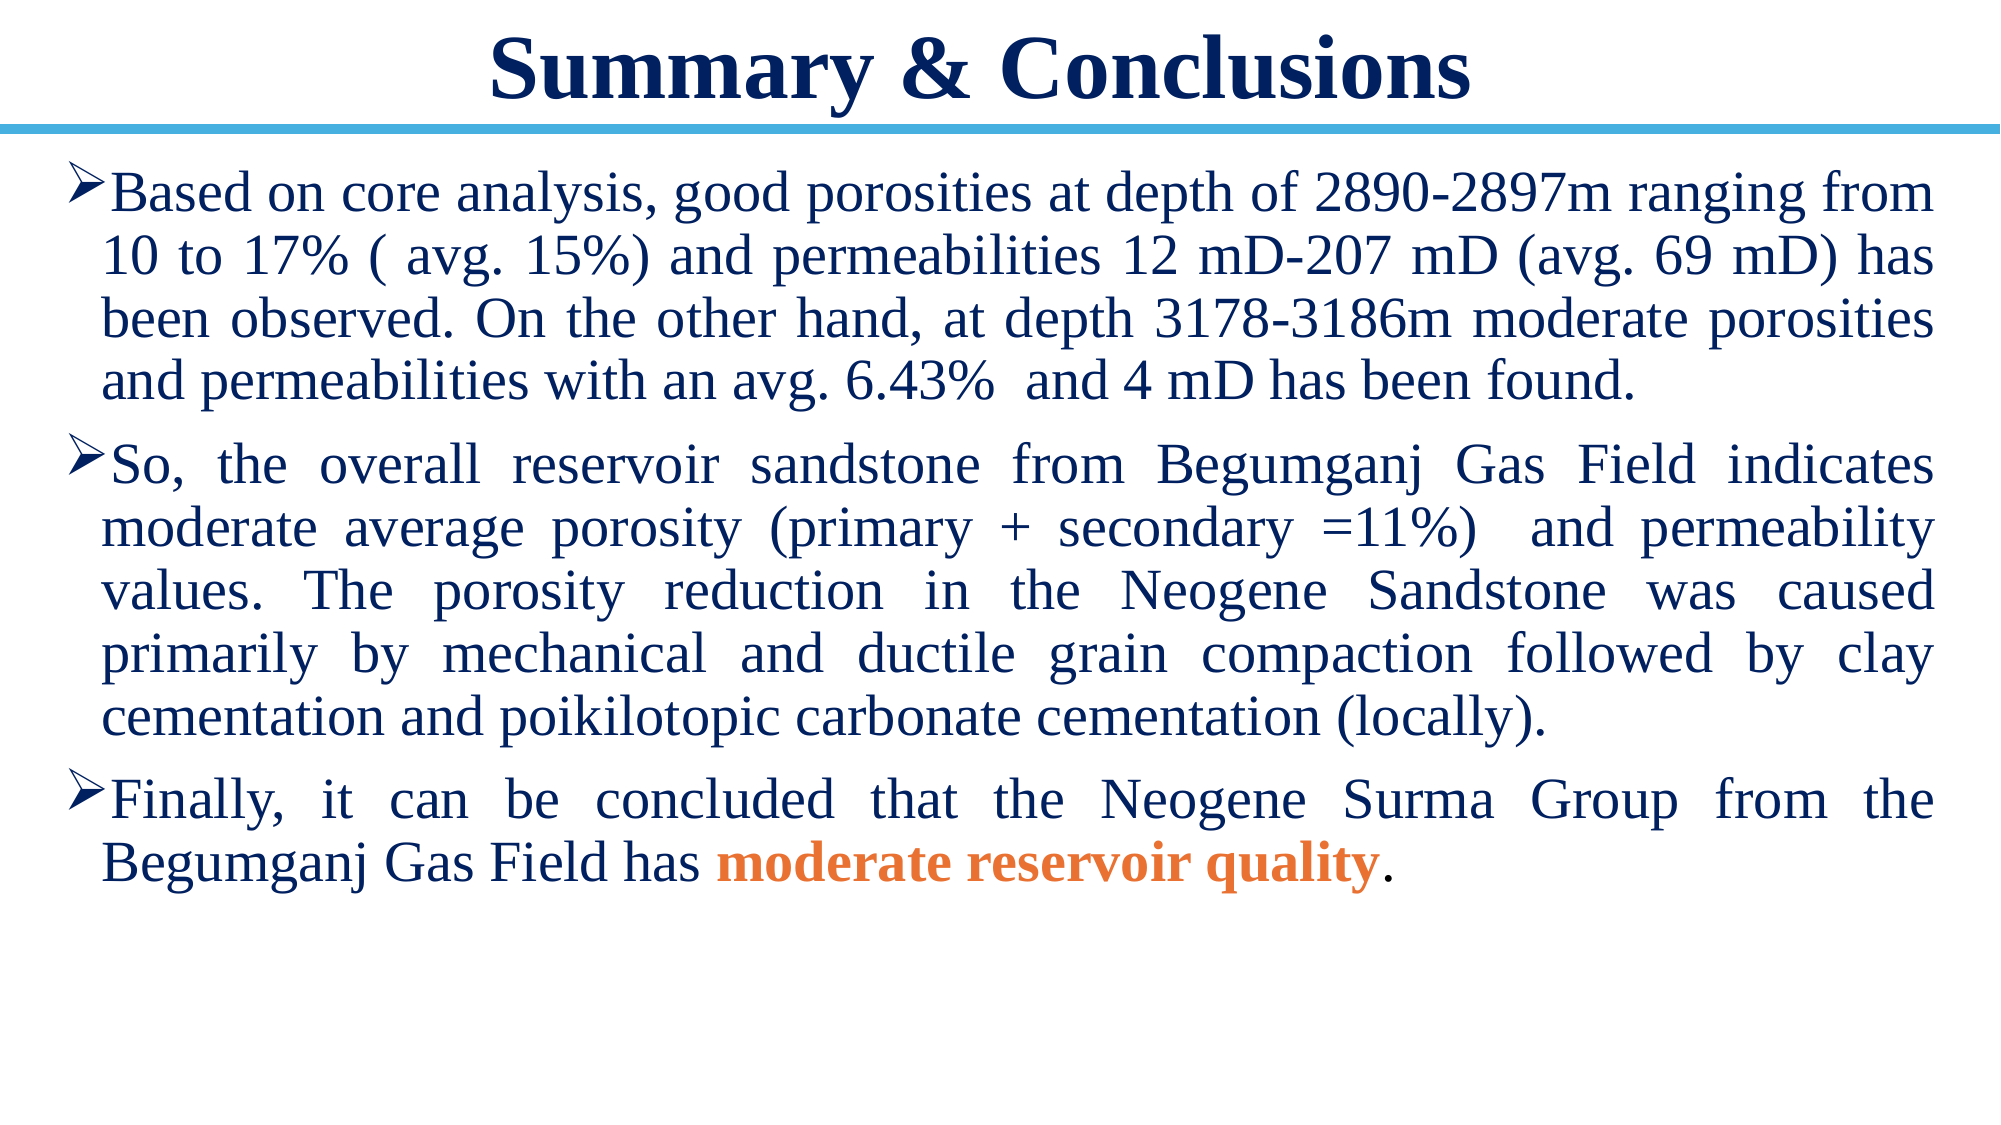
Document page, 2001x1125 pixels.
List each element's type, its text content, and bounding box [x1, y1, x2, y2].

title Summary & Conclusions [473, 36, 1574, 109]
list Based on core analysis, good porosities at depth of 2890-2897m ranging from 10 to 17% ( avg. 15%) and permeabilities 12 mD-207 mD (avg. 69 mD) has been observed. On the other hand, at depth 3178-3186m moderate porosities and permeabilities with an avg. 6.43% and 4 mD has been found. So, the overall reservoir sandstone from Begumganj Gas Field indicates moderate average porosity (primary + secondary =11%) and permeability values. The porosity reduction in the Neogene Sandstone was caused primarily by mechanical and ductile grain compaction followed by clay cementation and poikilotopic carbonate cementation (locally). Finally, it can be concluded that the Neogene Surma Group from the Begumganj Gas Field has moderate reservoir quality. [48, 153, 1952, 1089]
